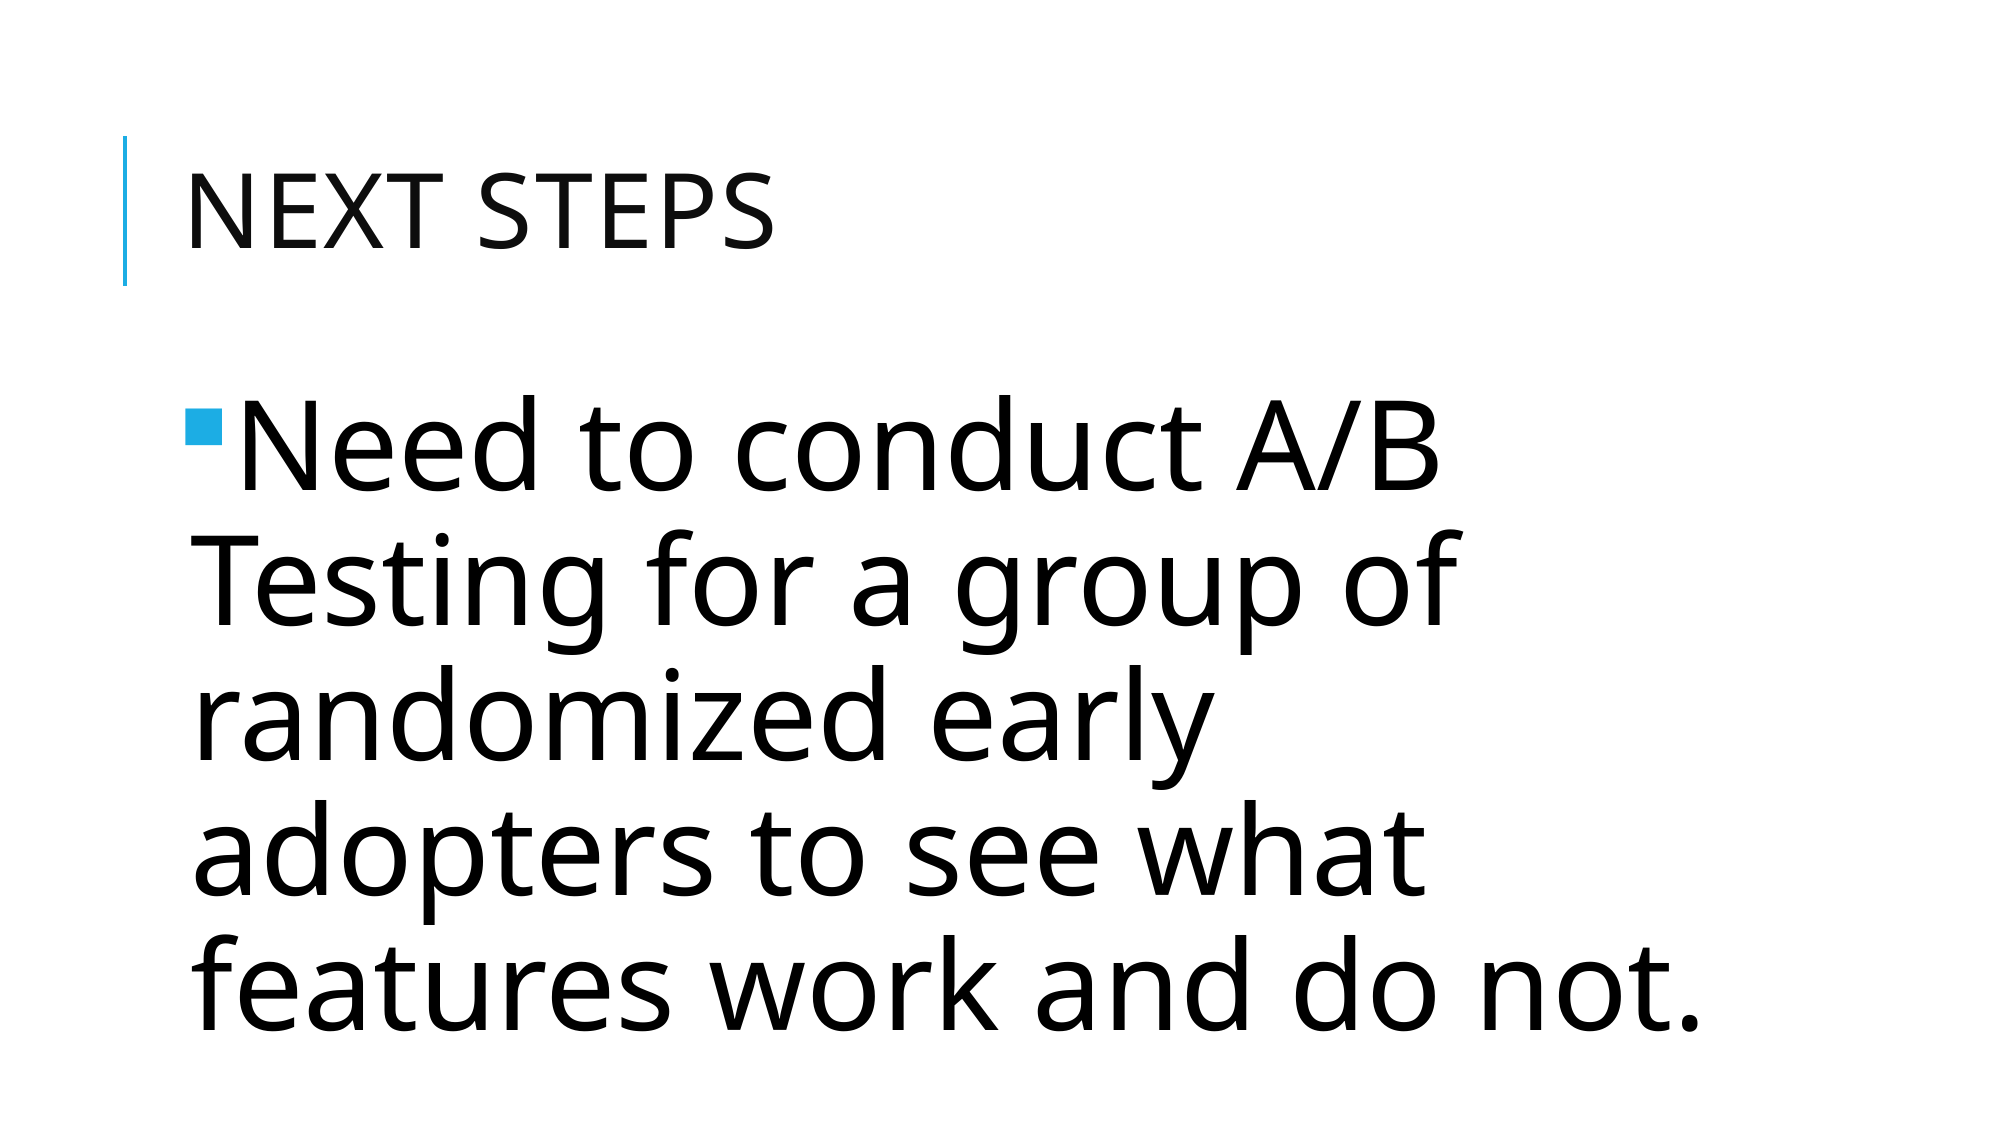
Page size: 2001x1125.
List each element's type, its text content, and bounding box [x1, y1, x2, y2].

list Need to conduct A/B Testing for a group of randomized early adopters to see what features work and do not. [168, 375, 1763, 1035]
title Next Steps [168, 96, 1763, 342]
